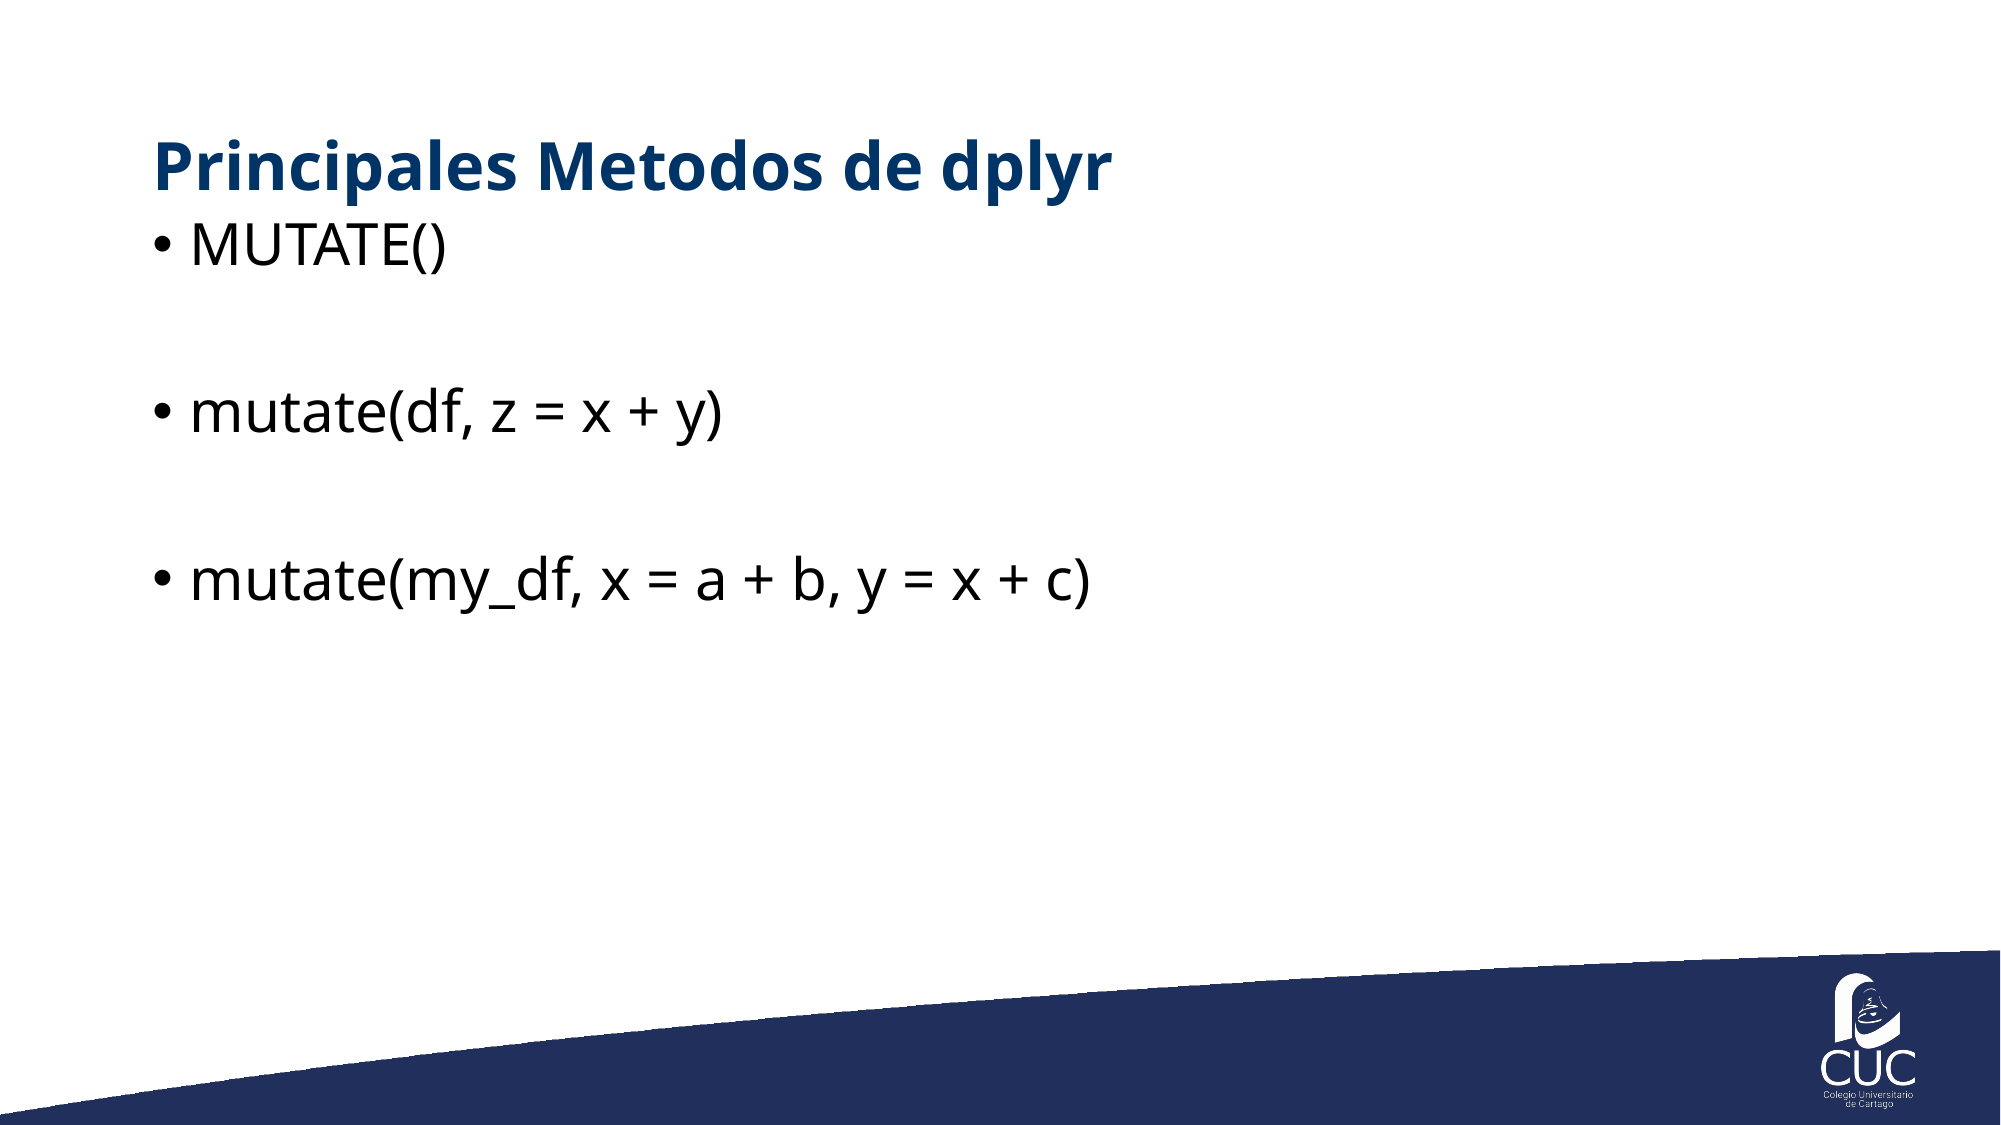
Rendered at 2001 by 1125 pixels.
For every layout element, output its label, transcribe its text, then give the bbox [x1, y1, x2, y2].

picture [0, 944, 2001, 1125]
list MUTATE() mutate(df, z = x + y) mutate(my_df, x = a + b, y = x + c) [137, 207, 1863, 1036]
title Principales Metodos de dplyr [137, 59, 1863, 207]
